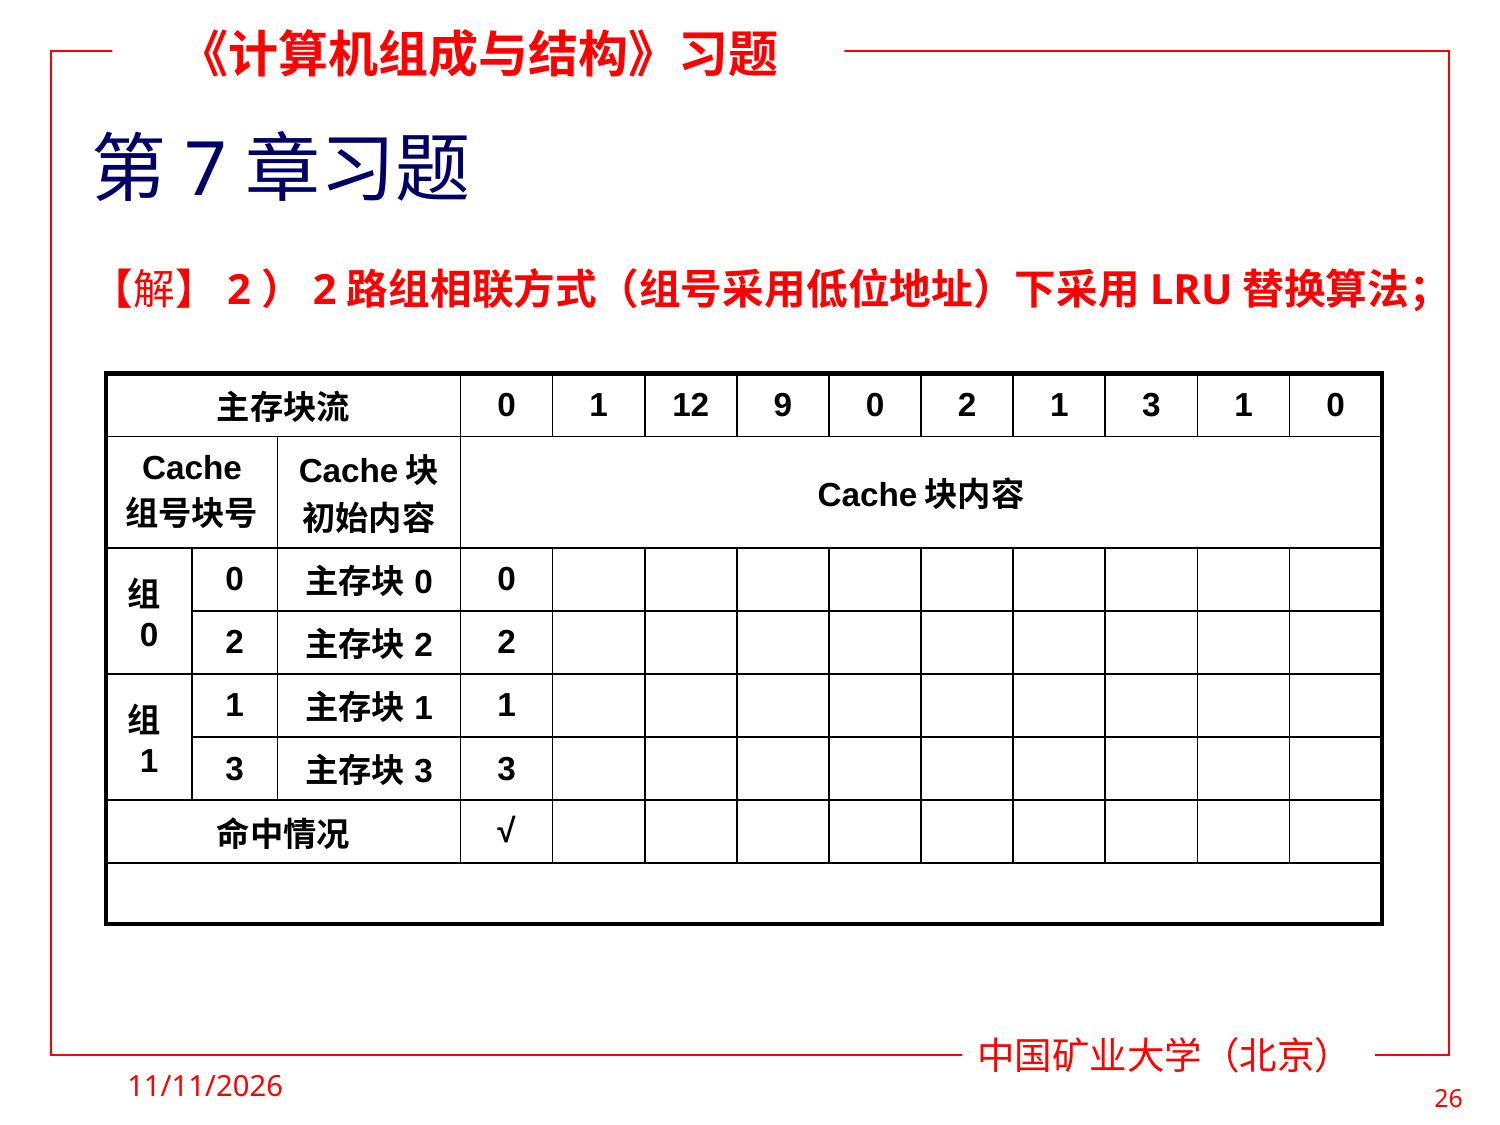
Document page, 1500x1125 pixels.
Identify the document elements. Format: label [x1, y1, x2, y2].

table_header [108, 376, 460, 436]
table_cell [830, 738, 920, 799]
table_cell [1106, 738, 1197, 799]
table_cell [1198, 675, 1289, 736]
table_cell [1290, 612, 1380, 673]
table_cell [1290, 801, 1380, 862]
table_header [1198, 376, 1289, 436]
table_cell [193, 549, 277, 610]
table_cell [108, 437, 277, 547]
table_cell [830, 801, 920, 862]
table_header [461, 376, 552, 436]
table_header [830, 376, 920, 436]
table_cell [108, 549, 191, 673]
table_cell [193, 738, 277, 799]
table_cell [461, 738, 552, 799]
table_cell [1290, 675, 1380, 736]
subtitle [76, 230, 1435, 1004]
table_header [646, 376, 736, 436]
table_cell [1106, 612, 1197, 673]
table_cell [193, 612, 277, 673]
table_cell [108, 864, 1380, 922]
table_cell [461, 437, 1380, 547]
table_cell [553, 801, 644, 862]
table_cell [1106, 549, 1197, 610]
table_cell [278, 437, 460, 547]
table_cell [1198, 738, 1289, 799]
table_cell [922, 738, 1012, 799]
table_cell [738, 738, 828, 799]
table_cell [830, 675, 920, 736]
table_cell [461, 675, 552, 736]
table_cell [108, 675, 191, 799]
table_cell [830, 549, 920, 610]
table_cell [278, 549, 460, 610]
table_cell [646, 675, 736, 736]
table_cell [646, 738, 736, 799]
table_cell [461, 801, 552, 862]
table_cell [553, 738, 644, 799]
table_header [1106, 376, 1197, 436]
table_cell [1014, 801, 1104, 862]
table_cell [1290, 738, 1380, 799]
table_cell [646, 801, 736, 862]
table_cell [461, 612, 552, 673]
table_cell [738, 801, 828, 862]
table_cell [193, 675, 277, 736]
table_cell [1014, 549, 1104, 610]
table_cell [108, 801, 460, 862]
table_cell [646, 612, 736, 673]
table_cell [830, 612, 920, 673]
table_header [738, 376, 828, 436]
slide_number [112, 1050, 425, 1125]
table_cell [922, 549, 1012, 610]
table_cell [922, 801, 1012, 862]
table_cell [553, 549, 644, 610]
table_cell [1014, 675, 1104, 736]
table_header [1014, 376, 1104, 436]
table_cell [1014, 738, 1104, 799]
table_cell [738, 549, 828, 610]
table_cell [922, 612, 1012, 673]
table_cell [1290, 549, 1380, 610]
table_cell [1106, 675, 1197, 736]
table_cell [646, 549, 736, 610]
table_cell [922, 675, 1012, 736]
table_cell [461, 549, 552, 610]
table_cell [278, 675, 460, 736]
table_cell [1106, 801, 1197, 862]
table_header [1290, 376, 1380, 436]
table_cell [738, 675, 828, 736]
table_cell [1198, 612, 1289, 673]
title [76, 111, 1435, 219]
table_header [922, 376, 1012, 436]
table_cell [1198, 549, 1289, 610]
table_cell [553, 675, 644, 736]
table_header [553, 376, 644, 436]
table_cell [1198, 801, 1289, 862]
table_cell [1014, 612, 1104, 673]
table_cell [553, 612, 644, 673]
table_cell [738, 612, 828, 673]
table_cell [278, 612, 460, 673]
table_cell [278, 738, 460, 799]
